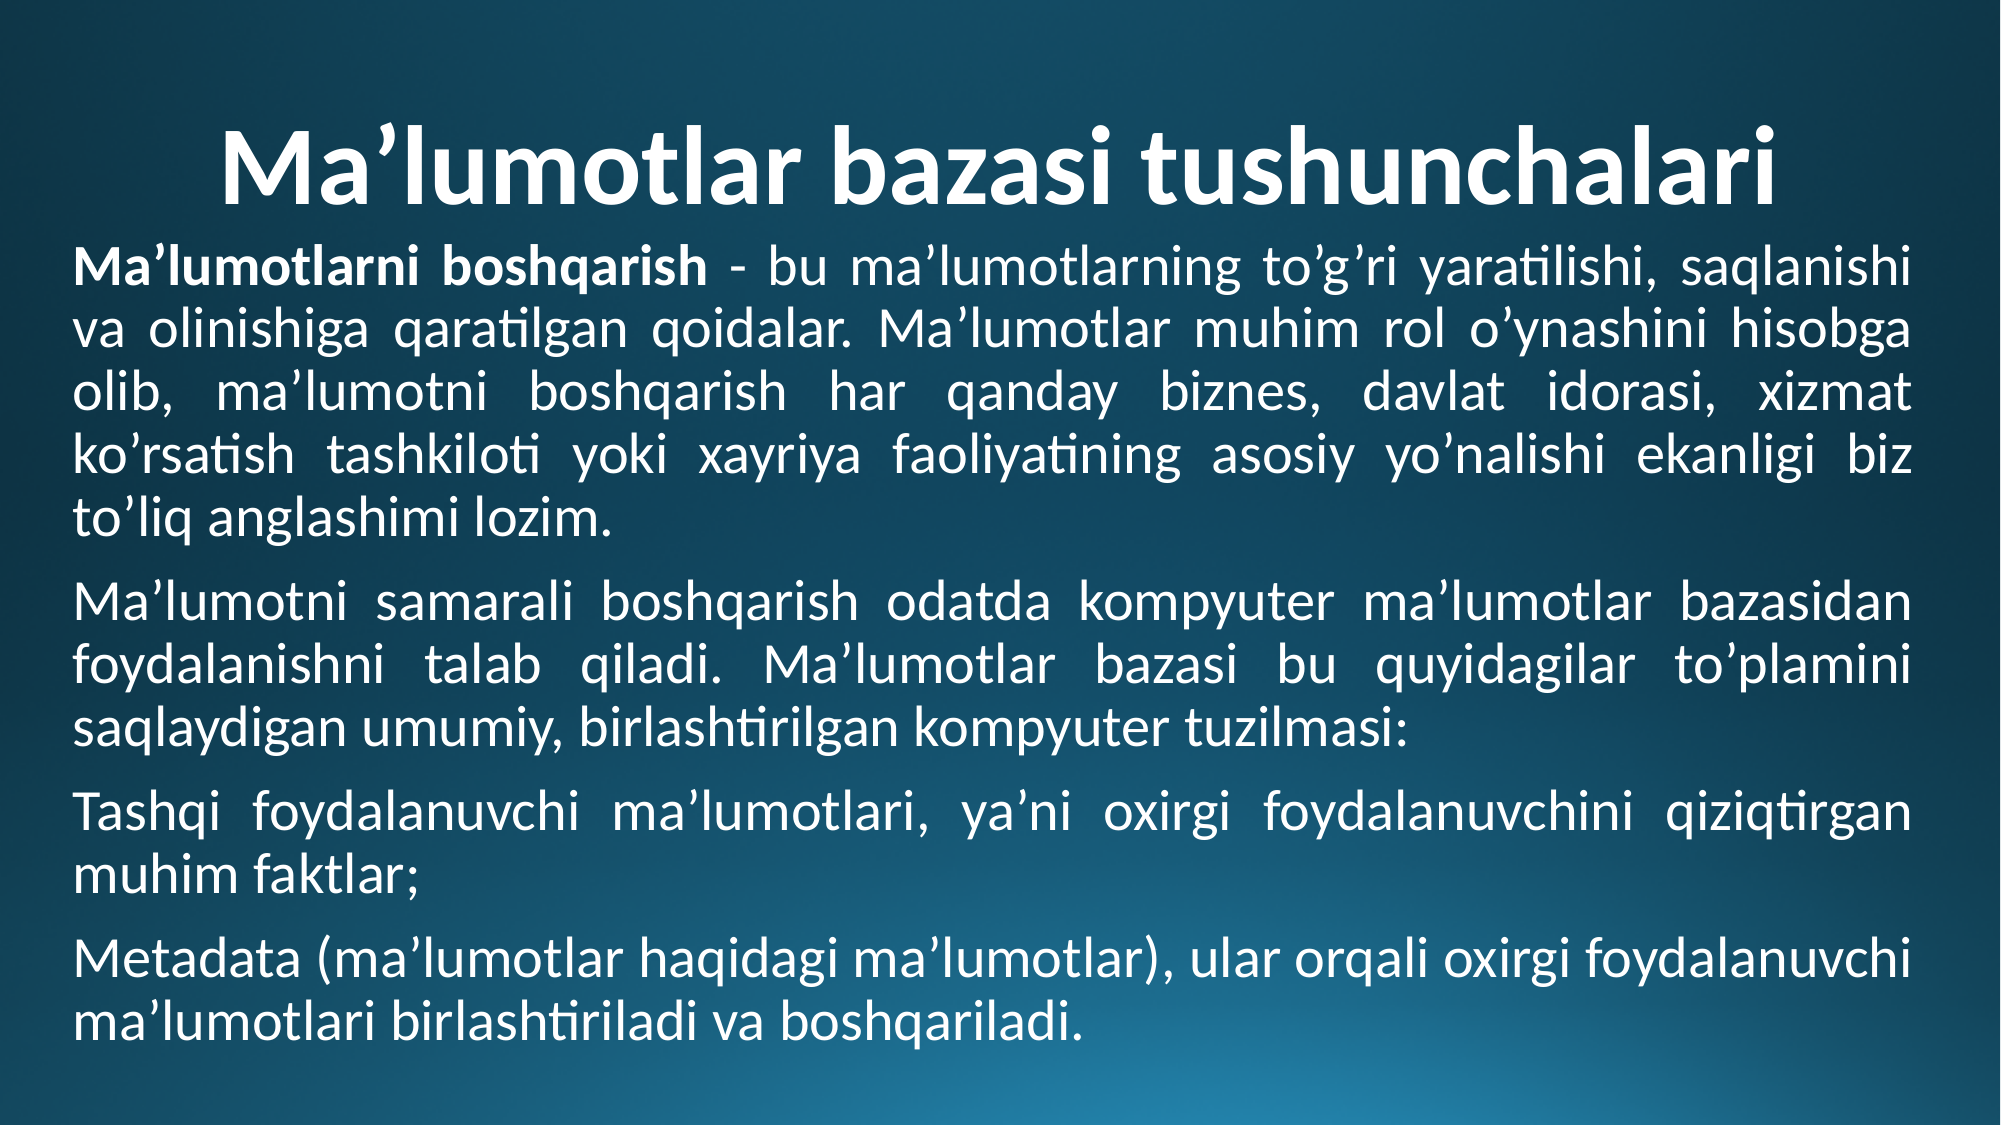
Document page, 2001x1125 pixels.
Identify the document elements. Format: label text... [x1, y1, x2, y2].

picture [0, 0, 2001, 1125]
title Ma’lumotlar bazasi tushunchalari [137, 59, 1863, 227]
list Ma’lumotlarni boshqarish - bu ma’lumotlarning to’g’ri yaratilishi, saqlanishi va olinishiga qaratilgan qoidalar. Ma’lumotlar muhim rol o’ynashini hisobga olib, ma’lumotni boshqarish har qanday biznes, davlat idorasi, xizmat ko’rsatish tashkiloti yoki xayriya faoliyatining asosiy yo’nalishi ekanligi biz to’liq anglashimi lozim. Ma’lumotni samarali boshqarish odatda kompyuter ma’lumotlar bazasidan foydalanishni talab qiladi. Ma’lumotlar bazasi bu quyidagilar to’plamini saqlaydigan umumiy, birlashtirilgan kompyuter tuzilmasi: Tashqi foydalanuvchi ma’lumotlari, ya’ni oxirgi foydalanuvchini qiziqtirgan muhim faktlar; Metadata (ma’lumotlar haqidagi ma’lumotlar), ular orqali oxirgi foydalanuvchi ma’lumotlari birlashtiriladi va boshqariladi. [57, 227, 1929, 990]
